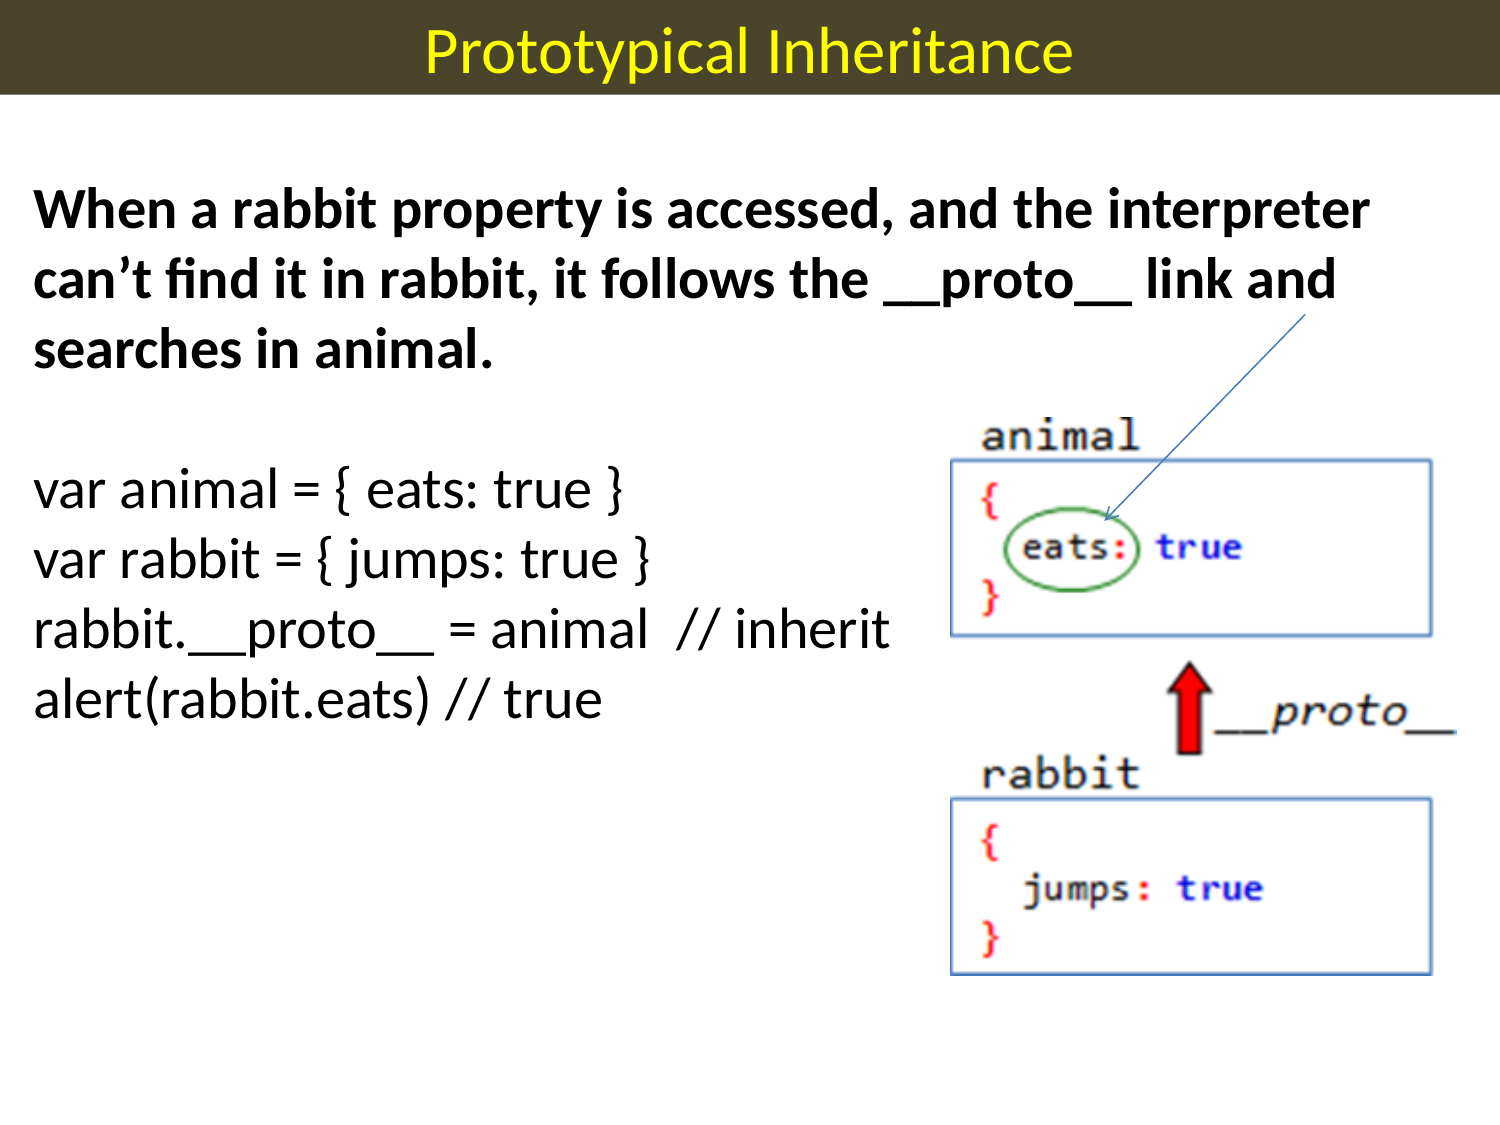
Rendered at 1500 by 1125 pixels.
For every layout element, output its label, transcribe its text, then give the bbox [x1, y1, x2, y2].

picture [950, 417, 1457, 977]
text_box When a rabbit property is accessed, and the interpreter can’t find it in rabbit, it follows the __proto__ link and searches in animal. var animal = { eats: true } var rabbit = { jumps: true } rabbit.__proto__ = animal // inherit alert(rabbit.eats) // true [18, 162, 1455, 1012]
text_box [1104, 314, 1306, 522]
text_box Prototypical Inheritance [0, 0, 1500, 95]
